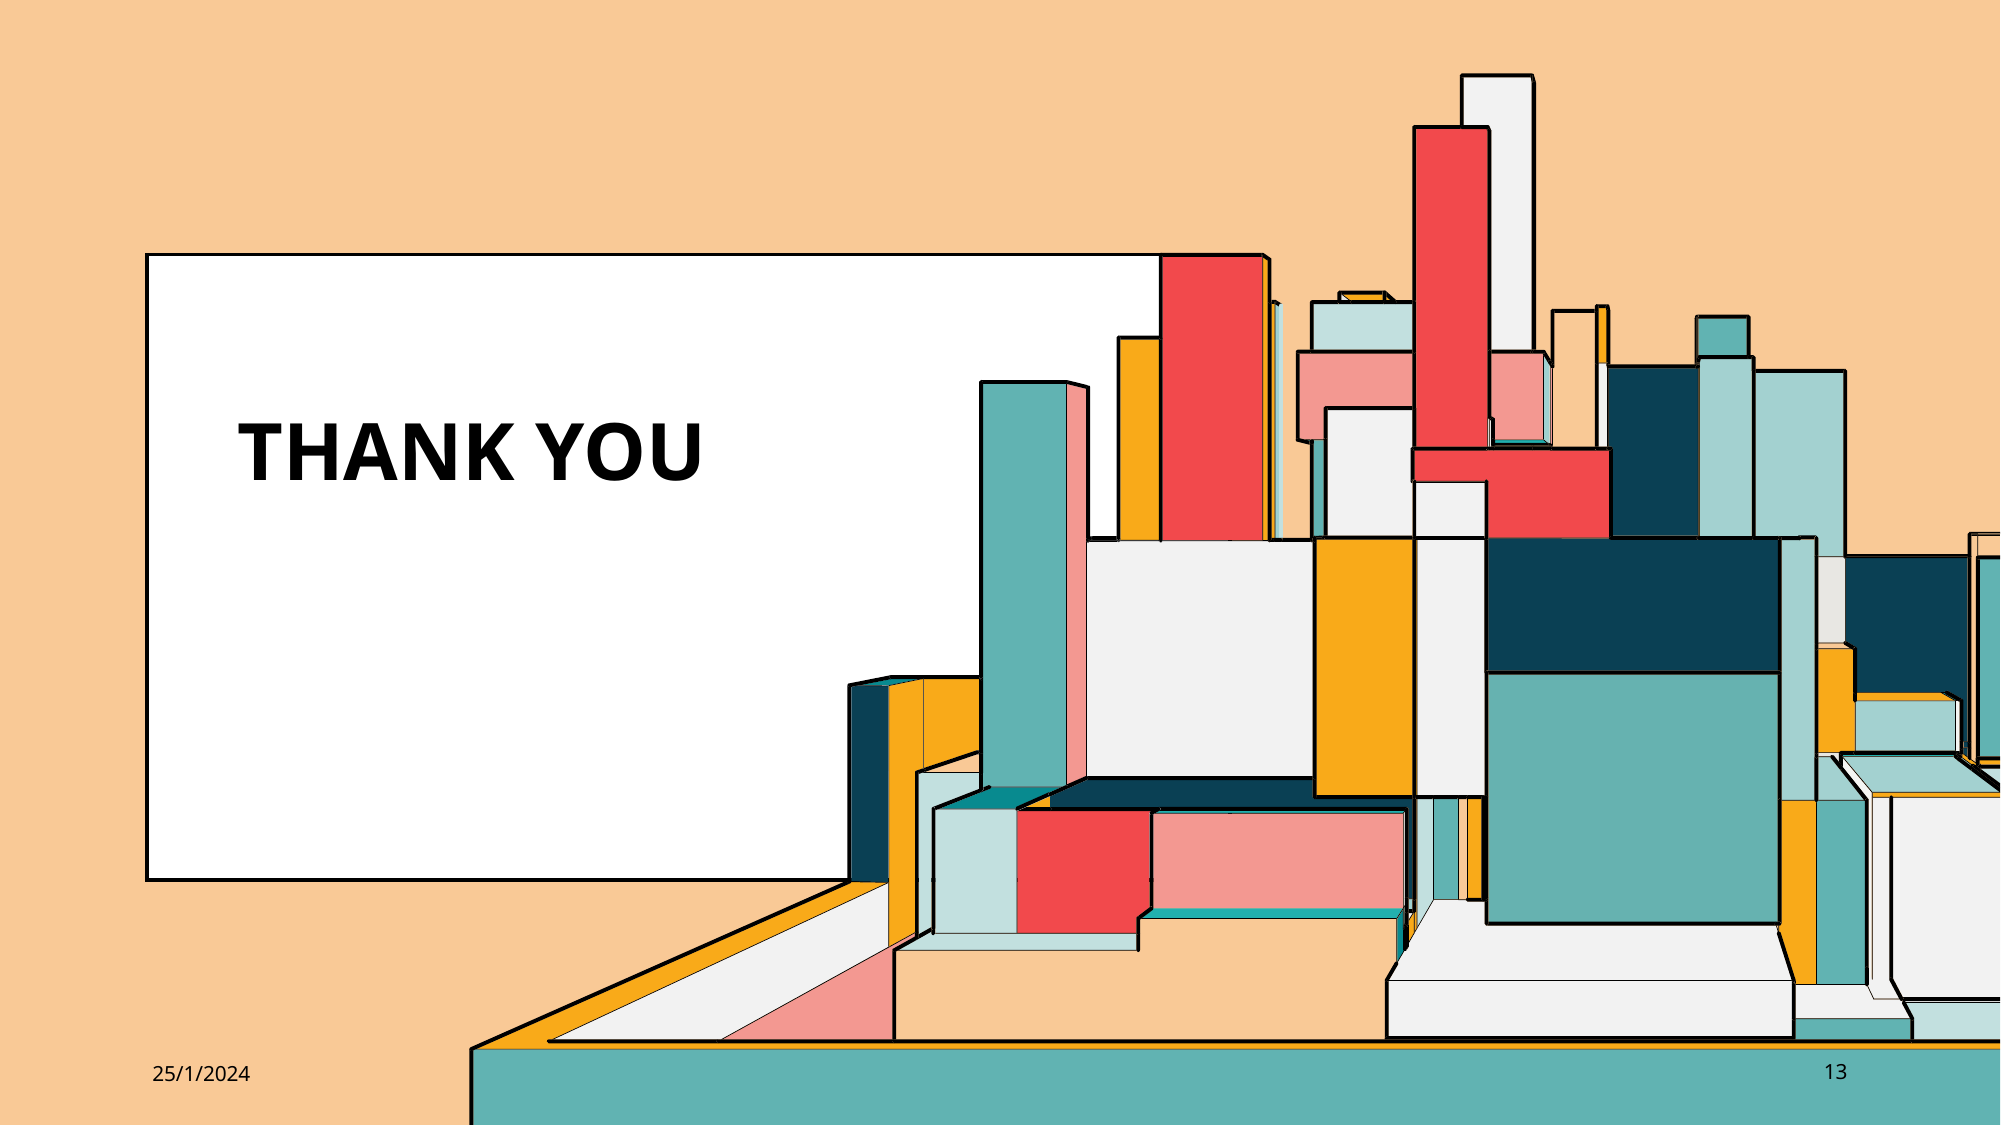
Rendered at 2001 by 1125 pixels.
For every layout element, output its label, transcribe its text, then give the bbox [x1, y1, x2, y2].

slide_number 13 [1412, 1042, 1863, 1103]
title THANK YOU [221, 288, 929, 506]
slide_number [137, 1042, 588, 1103]
